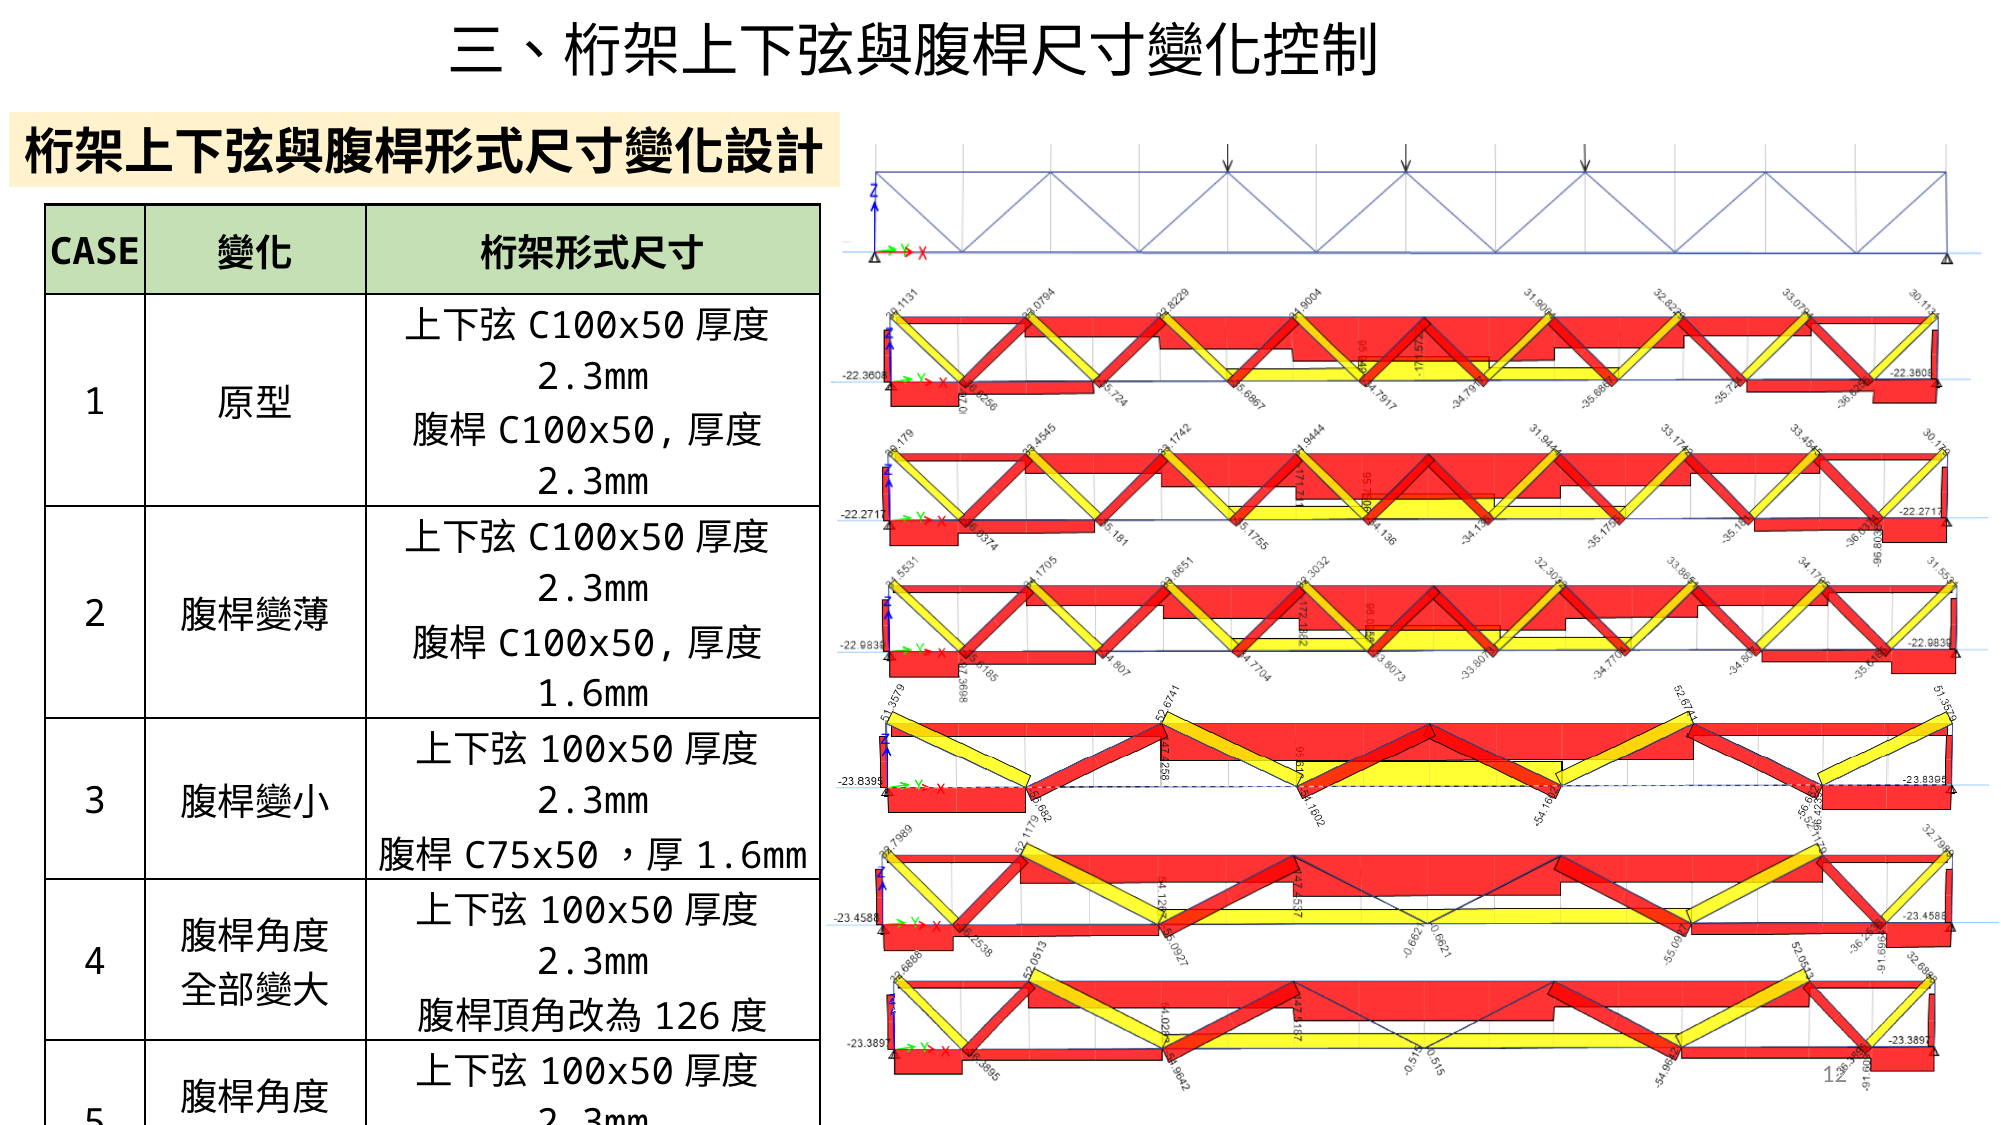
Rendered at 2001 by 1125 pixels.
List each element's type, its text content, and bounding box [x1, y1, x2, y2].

table_cell 腹桿變小 [146, 719, 365, 878]
table_cell 上下弦100x50厚度2.3mm 腹桿C75x50，厚1.6mm [367, 719, 819, 878]
text_box 三、桁架上下弦與腹桿尺寸變化控制 [432, 14, 1483, 286]
table_cell 上下弦C100x50厚度2.3mm 腹桿C100x50,厚度1.6mm [367, 507, 819, 717]
table_cell 上下弦100x50厚度2.3mm 部分腹桿頂角改為126度 [367, 1041, 819, 1125]
table_cell 4 [46, 880, 144, 1039]
table_cell 腹桿變薄 [146, 507, 365, 717]
table_header CASE [46, 206, 144, 293]
table_cell 2 [46, 507, 144, 717]
table_header 變化 [146, 206, 365, 293]
table_cell 上下弦C100x50厚度2.3mm 腹桿C100x50,厚度2.3mm [367, 295, 819, 505]
table_header 桁架形式尺寸 [367, 206, 819, 293]
table_cell 上下弦100x50厚度2.3mm 腹桿頂角改為126度 [367, 880, 819, 1039]
table_cell 3 [46, 719, 144, 878]
table_cell 腹桿角度 全部變大 [146, 880, 365, 1039]
table_cell 5 [46, 1041, 144, 1125]
picture [826, 144, 1999, 1103]
text_box 桁架上下弦與腹桿形式尺寸變化設計 [9, 112, 432, 187]
table_cell 原型 [146, 295, 365, 505]
table_cell 腹桿角度 部分變大 [146, 1041, 365, 1125]
table_cell 1 [46, 295, 144, 505]
